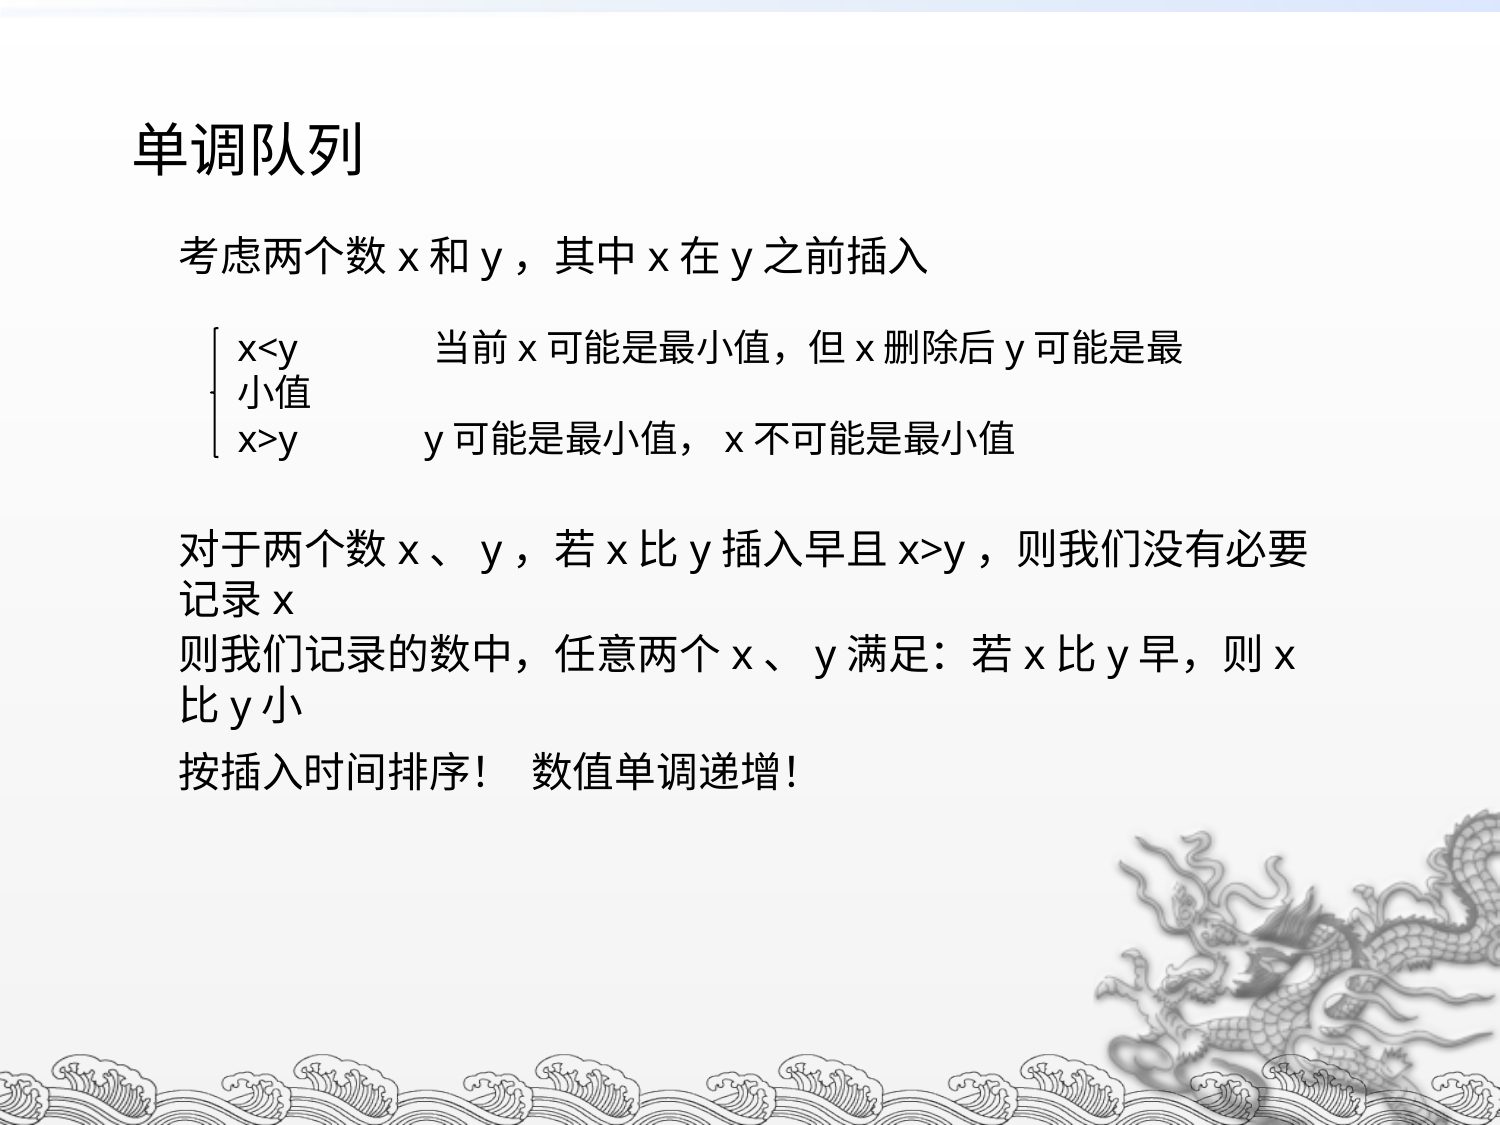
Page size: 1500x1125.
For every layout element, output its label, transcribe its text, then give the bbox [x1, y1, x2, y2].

text_box 则我们记录的数中，任意两个x、y满足：若x比y早，则x比y小 [163, 621, 1336, 736]
text_box x>y y可能是最小值，x不可能是最小值 [222, 408, 1149, 468]
text_box [209, 327, 219, 459]
text_box 按插入时间排序！ 数值单调递增！ [164, 738, 1207, 804]
text_box 对于两个数x、y，若x比y插入早且x>y，则我们没有必要记录x [163, 515, 1336, 621]
text_box 单调队列 [117, 105, 387, 191]
text_box x<y 当前x可能是最小值，但x删除后y可能是最小值 [222, 316, 1231, 422]
text_box 考虑两个数x和y，其中x在y之前插入 [163, 222, 1008, 288]
